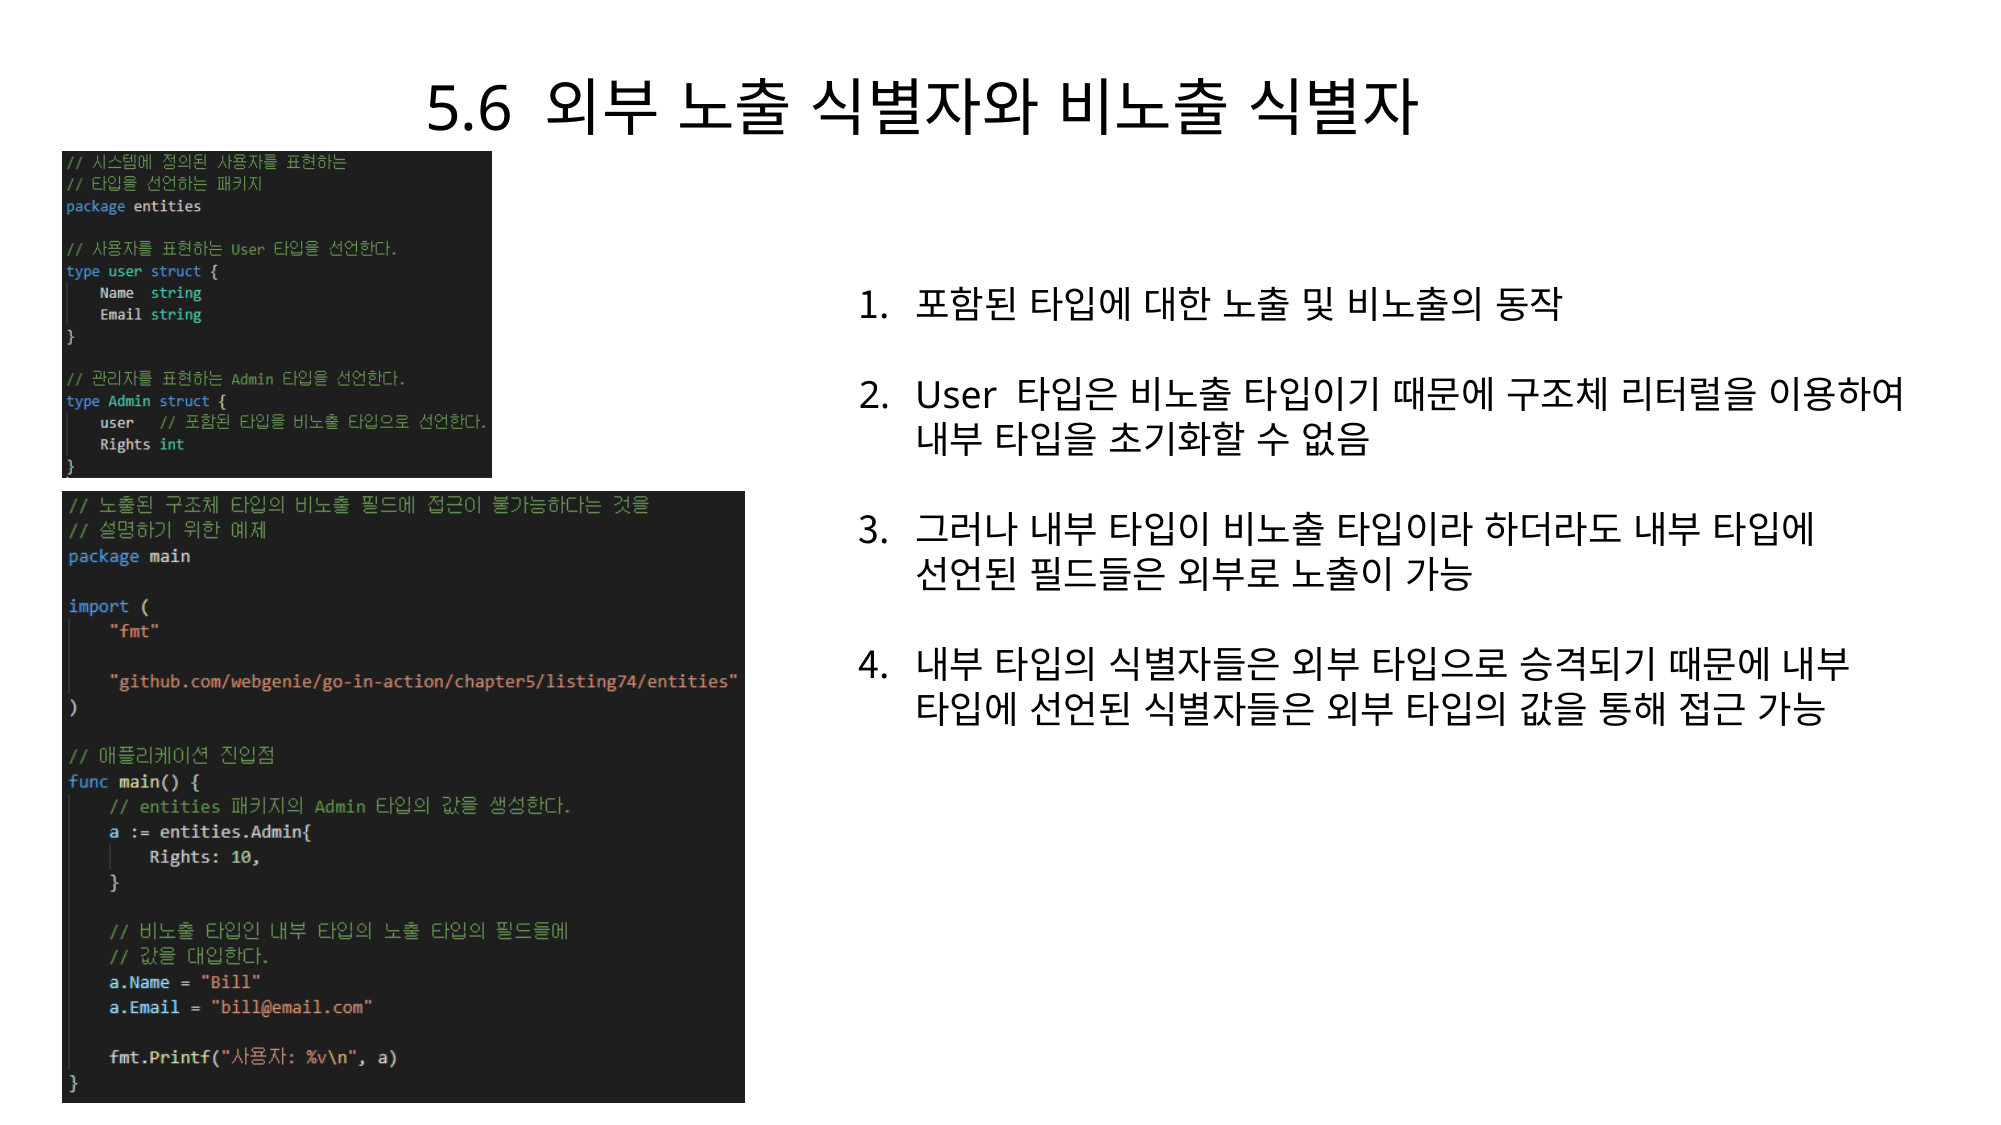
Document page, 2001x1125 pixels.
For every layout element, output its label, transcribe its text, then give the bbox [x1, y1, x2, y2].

text_box 포함된 타입에 대한 노출 및 비노출의 동작 User 타입은 비노출 타입이기 때문에 구조체 리터럴을 이용하여 내부 타입을 초기화할 수 없음 그러나 내부 타입이 비노출 타입이라 하더라도 내부 타입에 선언된 필드들은 외부로 노출이 가능 내부 타입의 식별자들은 외부 타입으로 승격되기 때문에 내부 타입에 선언된 식별자들은 외부 타입의 값을 통해 접근 가능 [844, 273, 1938, 784]
picture [62, 491, 745, 1103]
title 5.6 외부 노출 식별자와 비노출 식별자 [375, 68, 1470, 152]
picture [62, 151, 492, 478]
